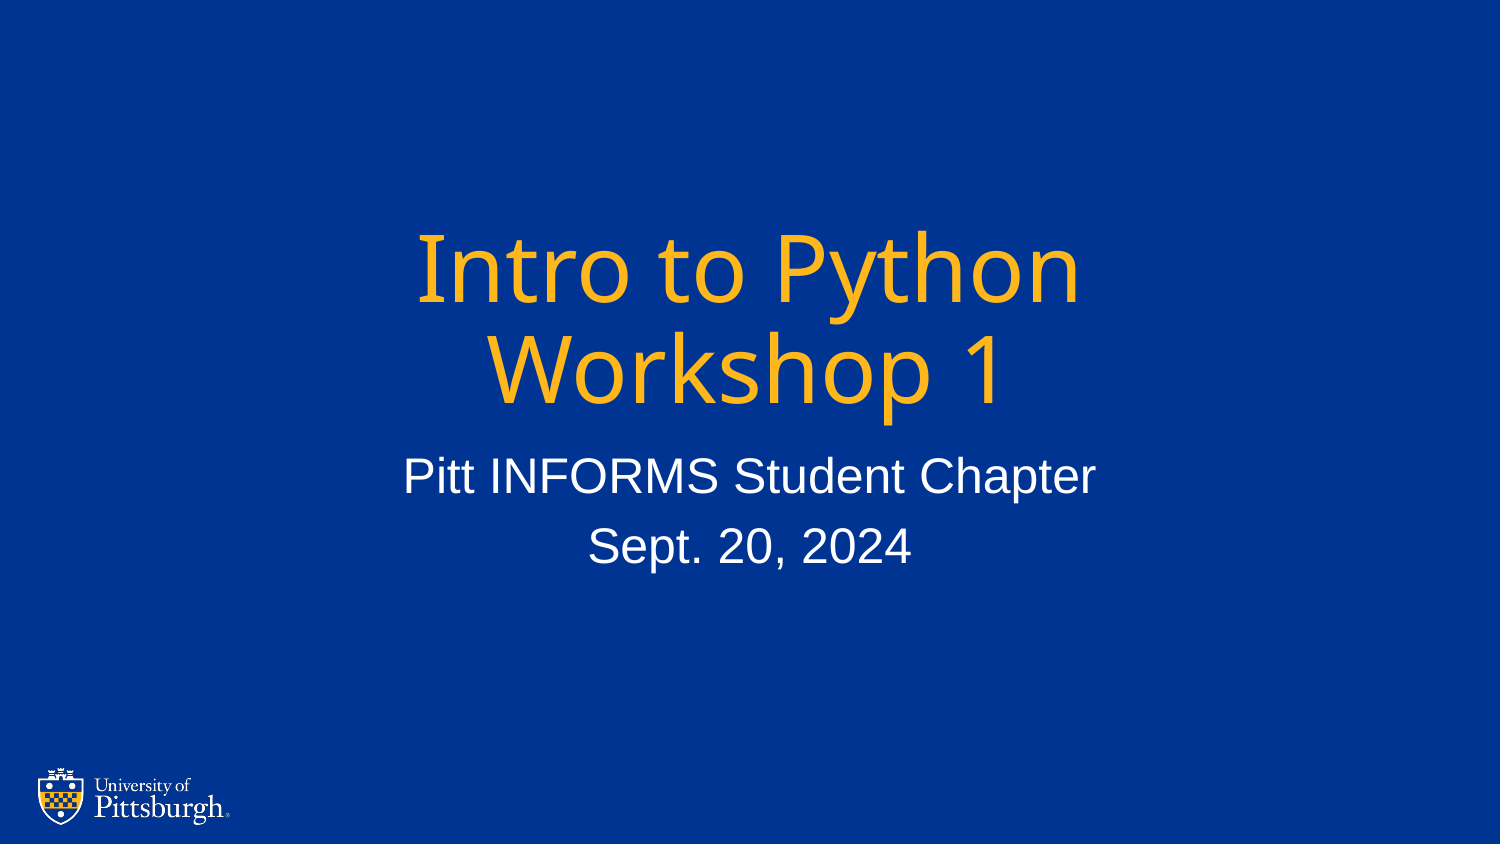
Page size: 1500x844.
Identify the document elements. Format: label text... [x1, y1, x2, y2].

title Intro to Python Workshop 1 [187, 138, 1313, 432]
picture [38, 768, 230, 825]
subtitle Pitt INFORMS Student Chapter Sept. 20, 2024 [187, 443, 1313, 647]
